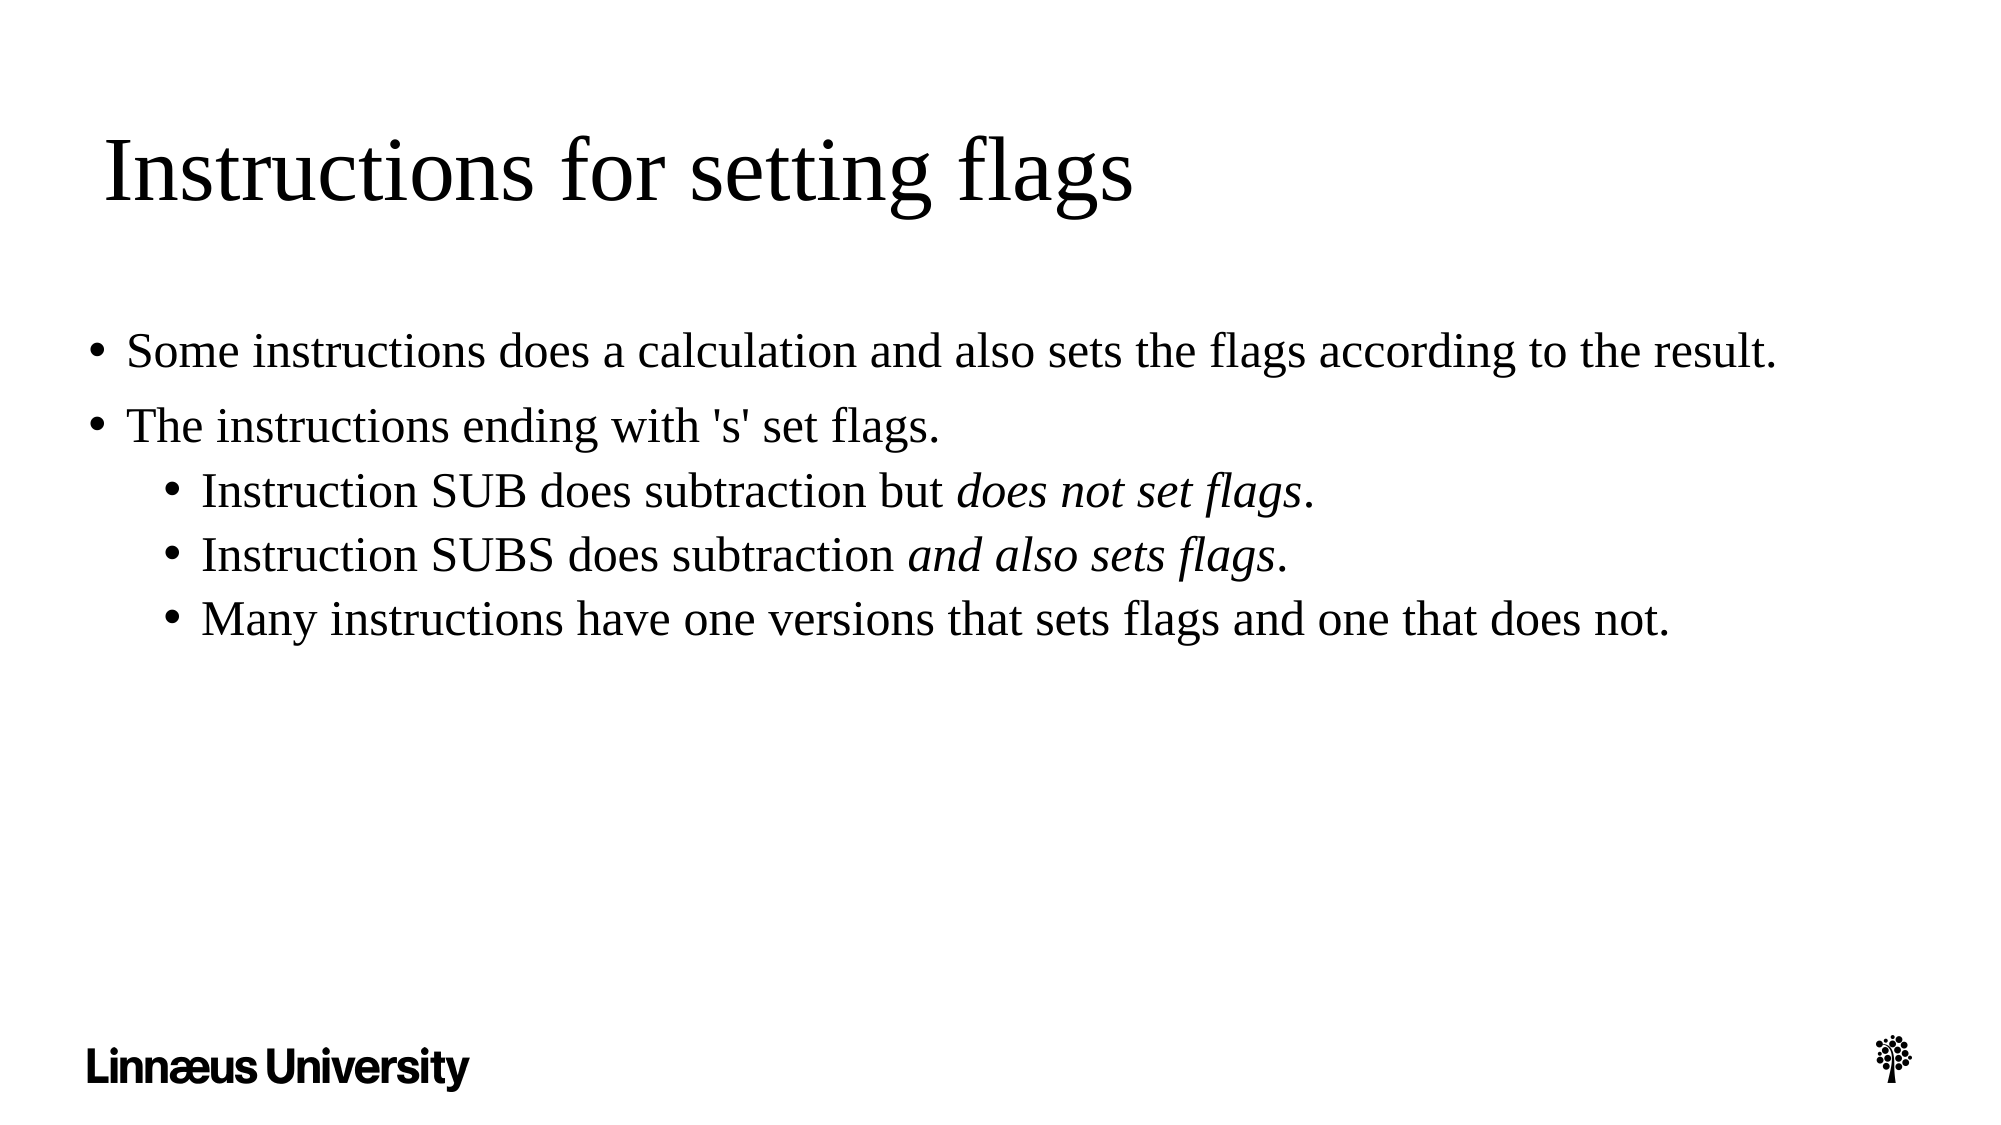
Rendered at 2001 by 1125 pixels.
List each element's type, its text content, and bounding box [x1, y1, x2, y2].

list Some instructions does a calculation and also sets the flags according to the result. The instructions ending with 's' set flags. Instruction SUB does subtraction but does not set flags. Instruction SUBS does subtraction and also sets flags. Many instructions have one versions that sets flags and one that does not. [88, 324, 1912, 945]
picture [85, 1047, 472, 1092]
title Instructions for setting flags [88, 59, 1912, 284]
picture [1876, 1035, 1912, 1083]
